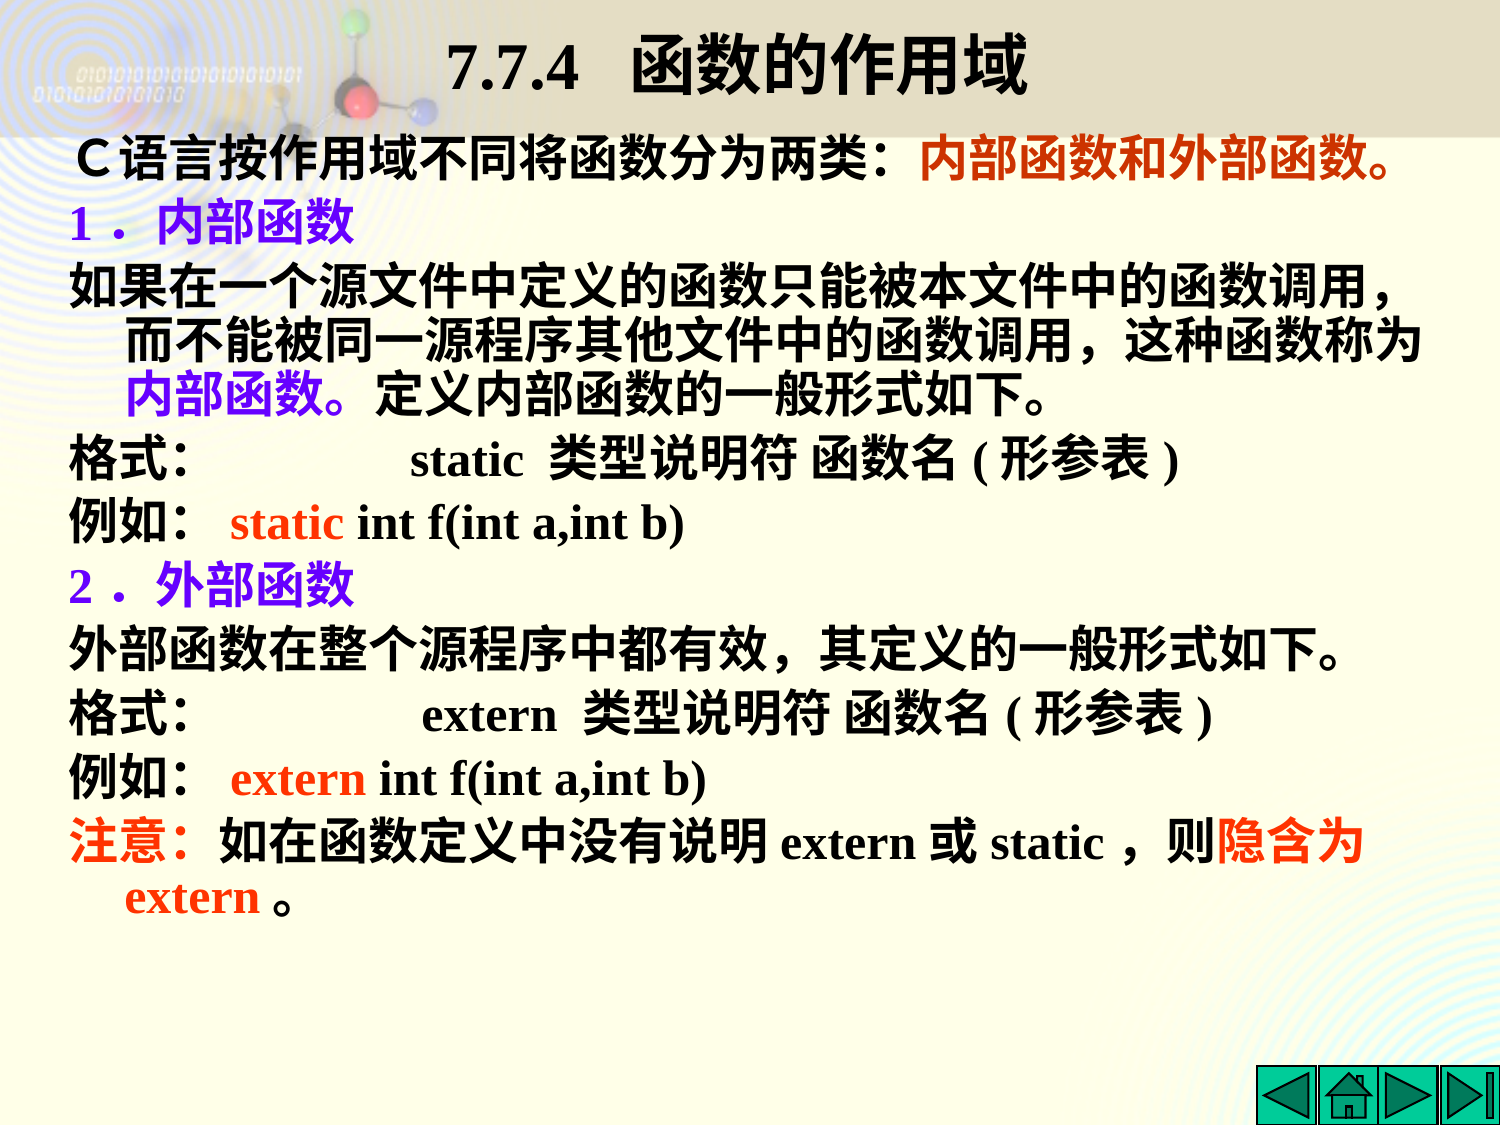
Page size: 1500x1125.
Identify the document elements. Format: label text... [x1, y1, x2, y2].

title 7.7.4 函数的作用域 [100, 0, 1376, 125]
list Ｃ语言按作用域不同将函数分为两类：内部函数和外部函数。 1．内部函数 如果在一个源文件中定义的函数只能被本文件中的函数调用，而不能被同一源程序其他文件中的函数调用，这种函数称为内部函数。定义内部函数的一般形式如下。 格式： static 类型说明符 函数名(形参表) 例如：static int f(int a,int b) 2．外部函数 外部函数在整个源程序中都有效，其定义的一般形式如下。 格式： extern 类型说明符 函数名(形参表) 例如：extern int f(int a,int b) 注意：如在函数定义中没有说明extern或static，则隐含为extern。 [53, 125, 1459, 965]
